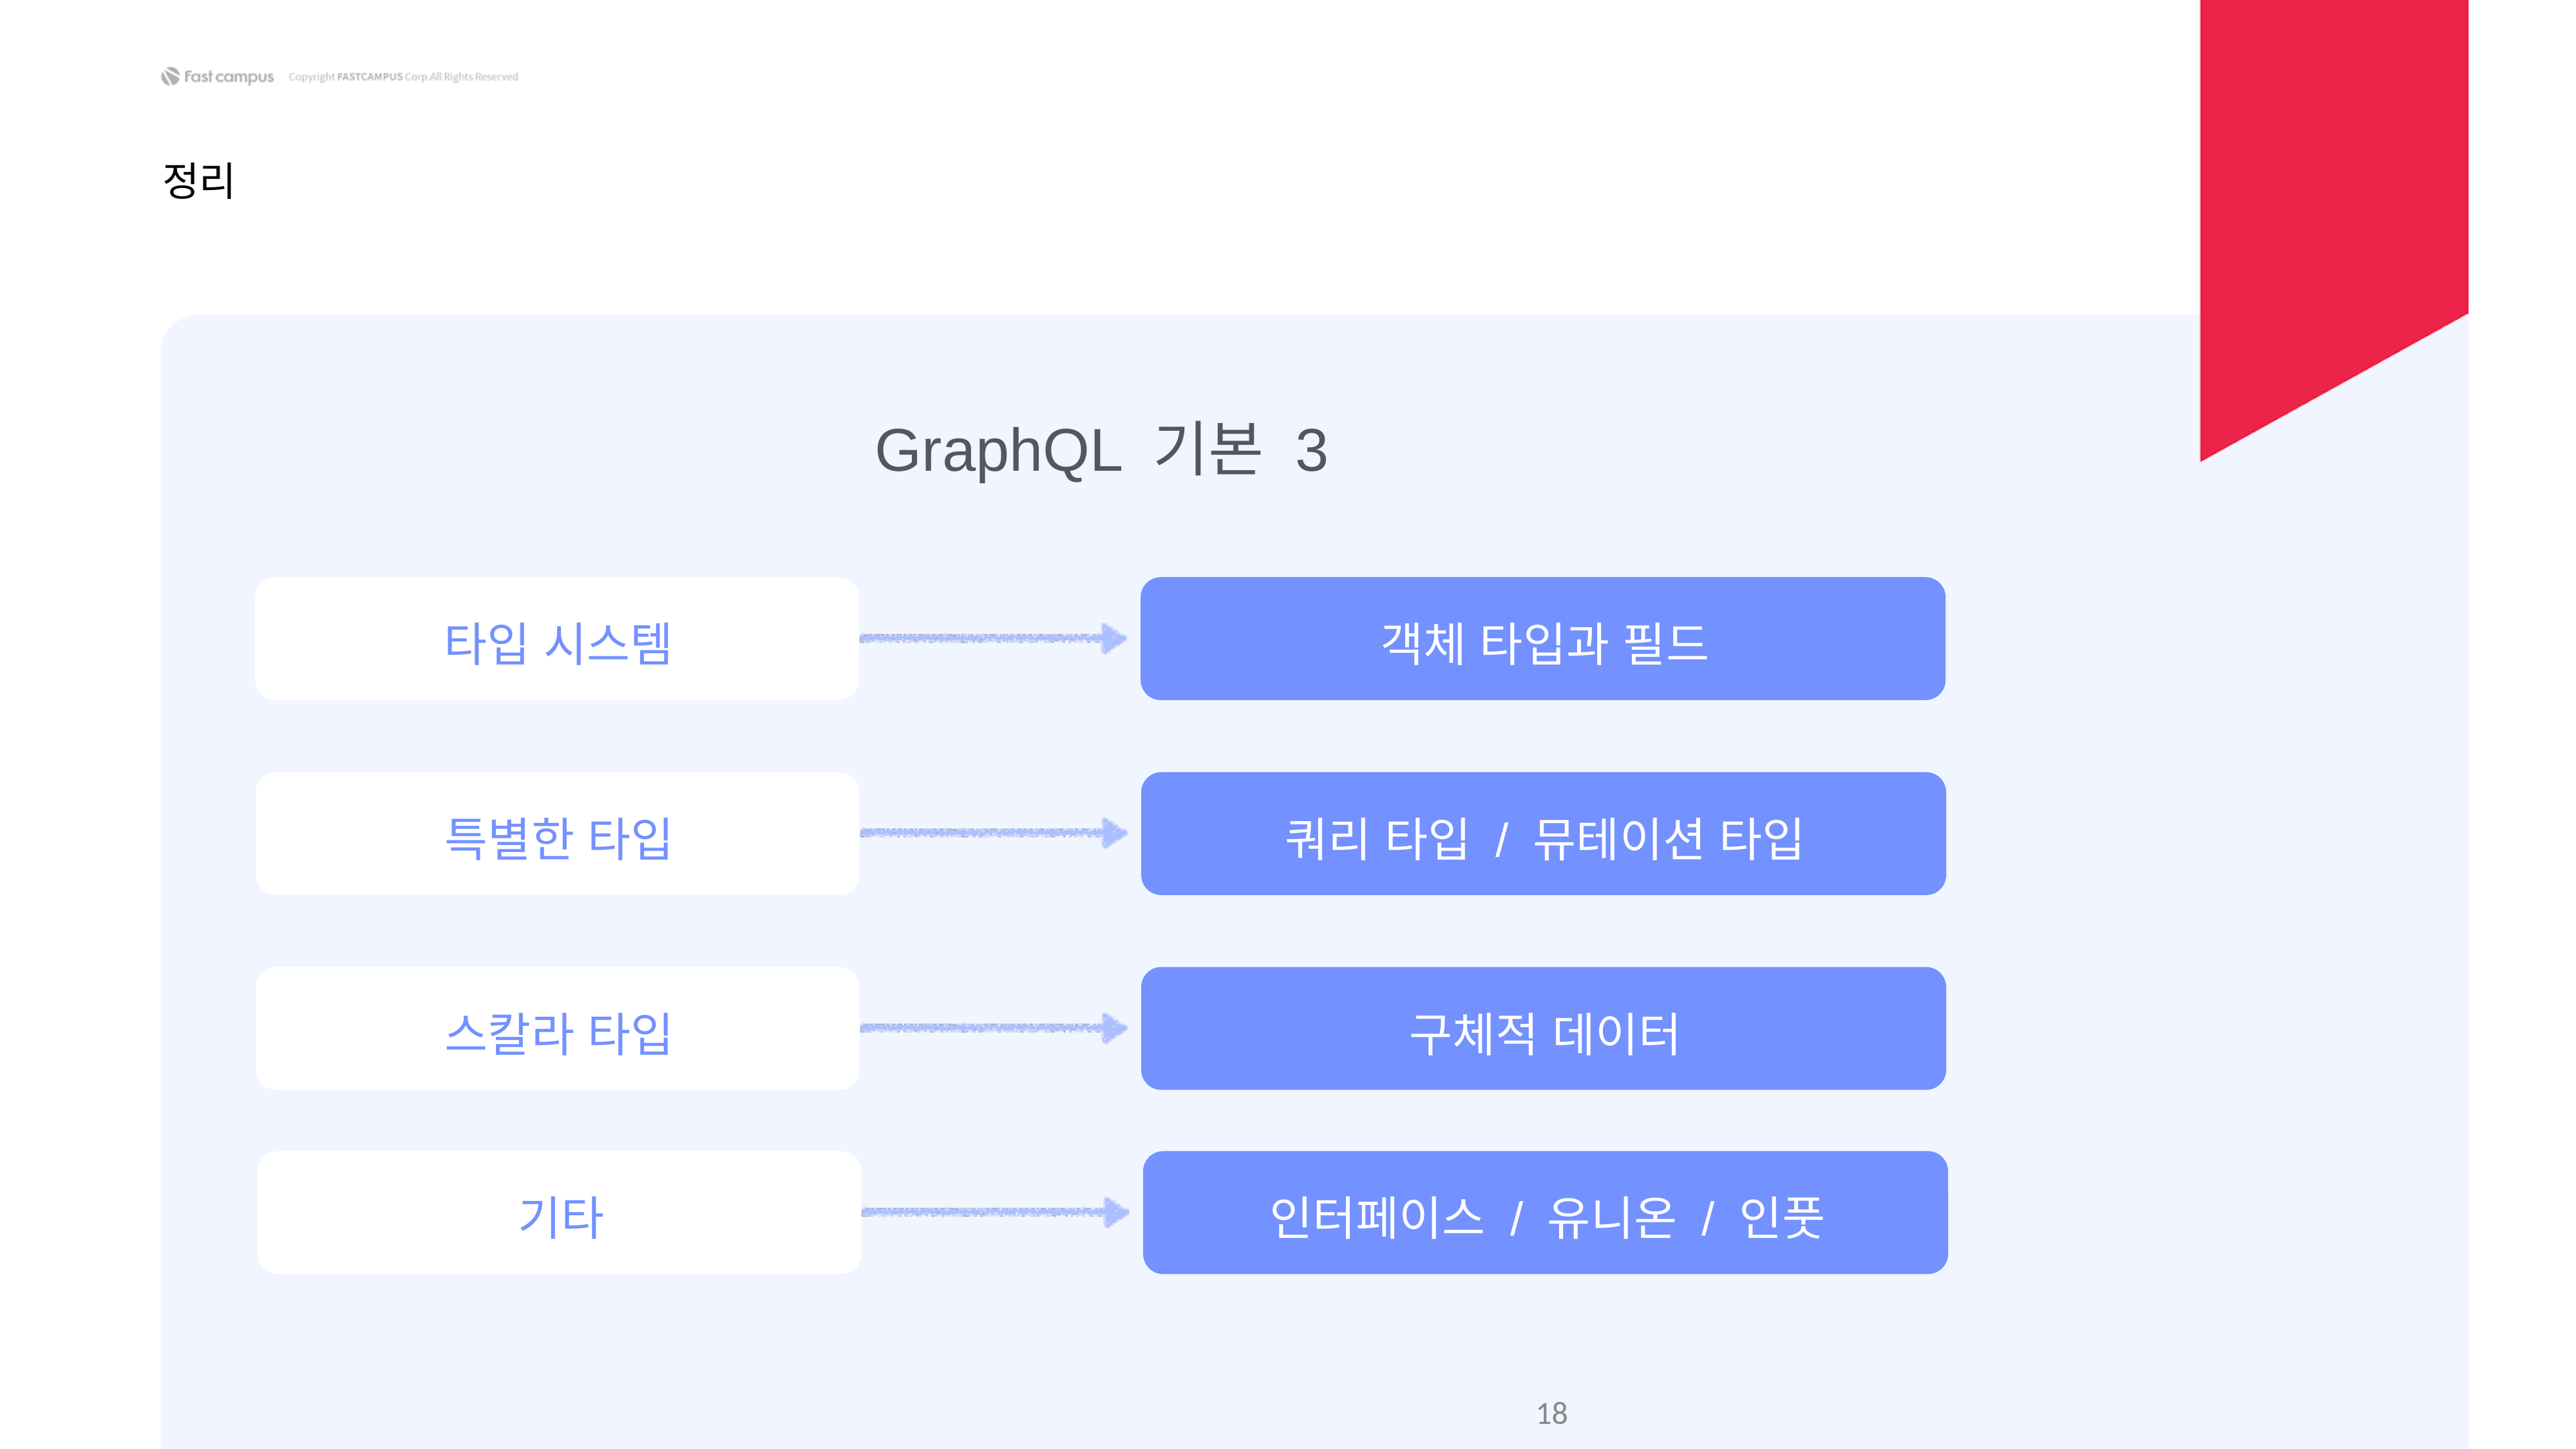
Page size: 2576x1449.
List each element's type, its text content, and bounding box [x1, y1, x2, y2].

text_box [256, 967, 860, 1090]
text_box [1141, 772, 1947, 895]
text_box 객체 타입과 필드 [1142, 613, 1948, 673]
text_box 인터페이스 / 유니온 / 인풋 [1144, 1187, 1950, 1247]
text_box [1143, 1151, 1949, 1274]
text_box 정리 [160, 154, 631, 269]
slide_number ‹#› [998, 1372, 1578, 1449]
text_box 스칼라 타입 [258, 1003, 862, 1063]
text_box [1141, 577, 1946, 701]
text_box [256, 772, 860, 895]
text_box [1141, 967, 1947, 1090]
text_box GraphQL 기본 3 [254, 409, 1949, 486]
text_box 특별한 타입 [258, 808, 862, 868]
text_box [255, 577, 859, 701]
picture [0, 0, 2576, 1449]
text_box [258, 1151, 862, 1274]
text_box 타입 시스템 [257, 613, 861, 673]
text_box 기타 [259, 1187, 864, 1247]
text_box 쿼리 타입 / 뮤테이션 타입 [1143, 808, 1948, 868]
text_box 구체적 데이터 [1143, 1003, 1948, 1063]
